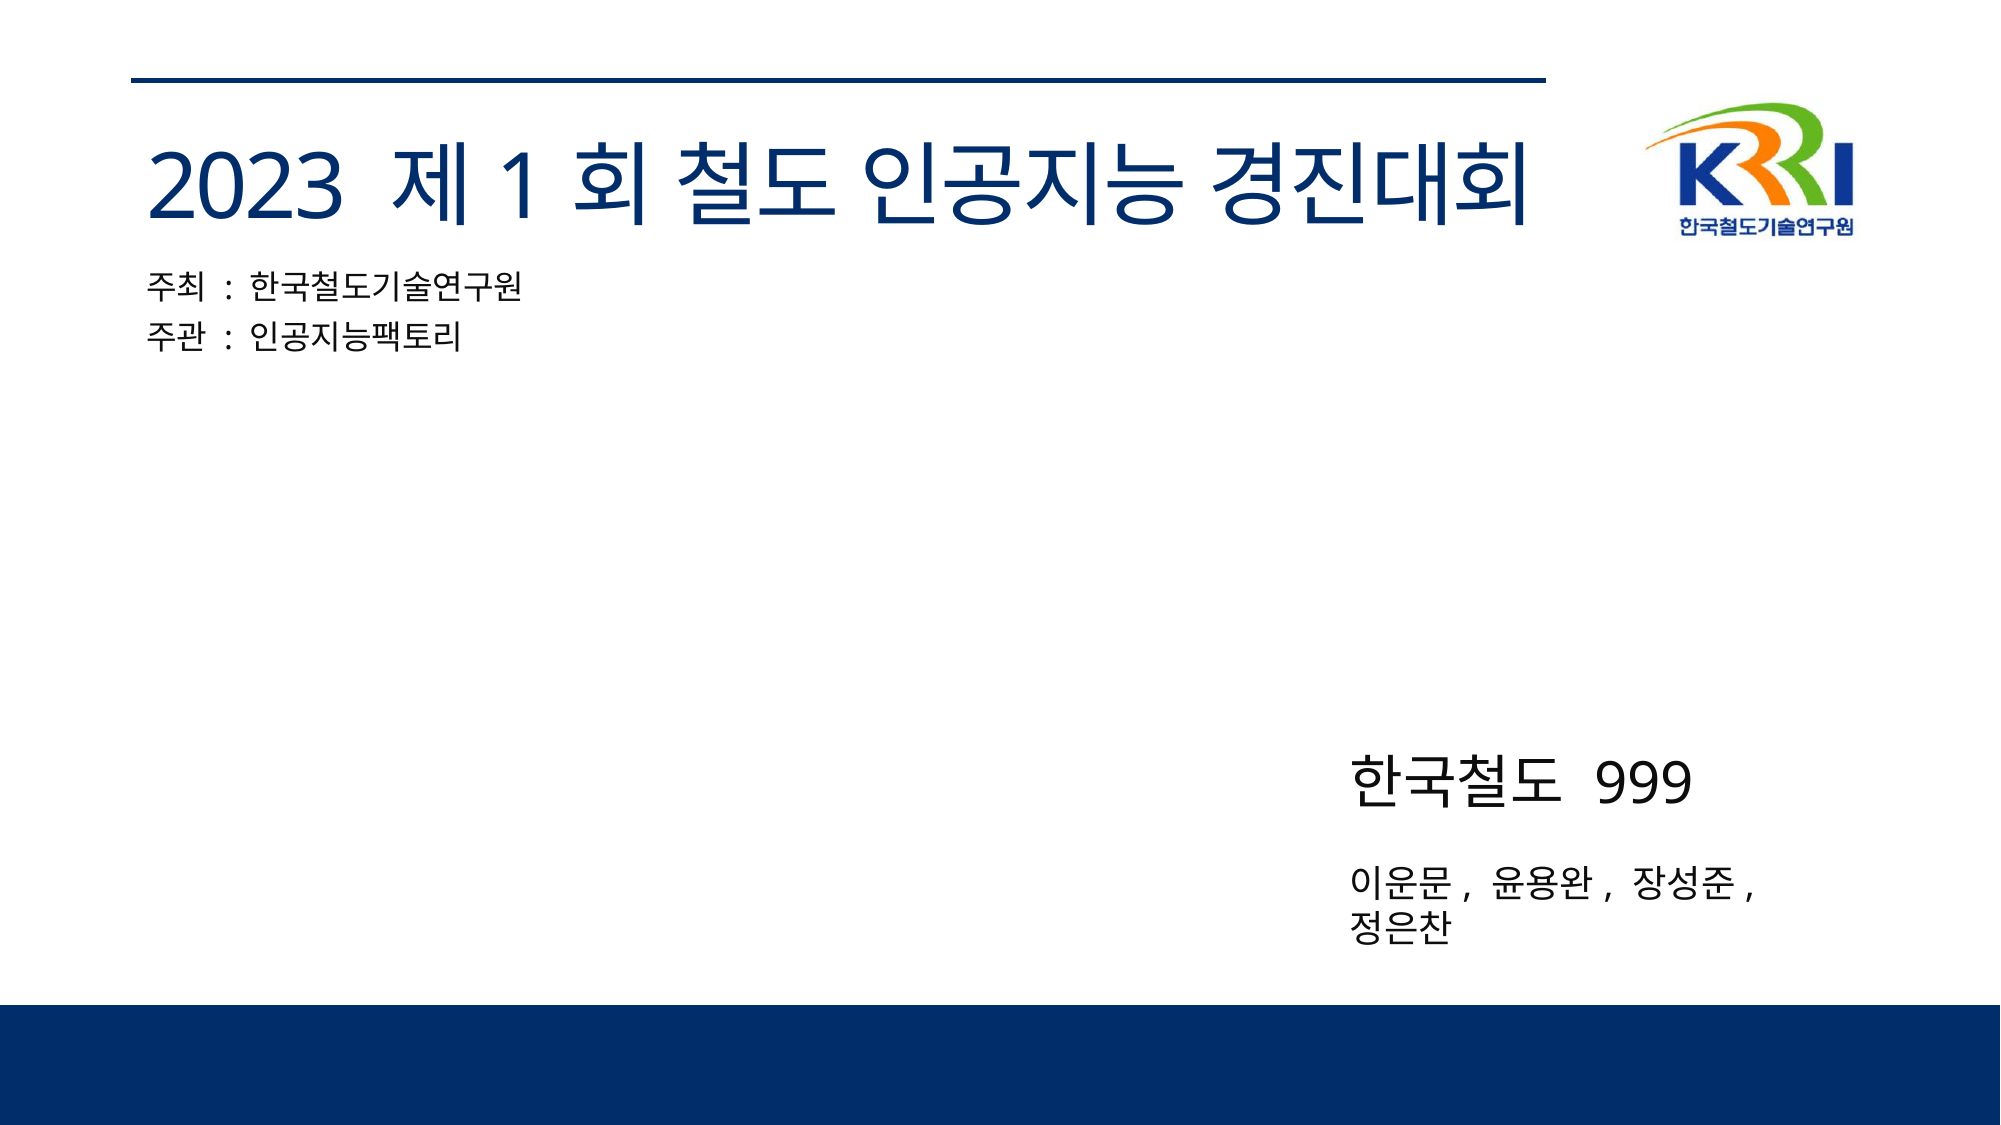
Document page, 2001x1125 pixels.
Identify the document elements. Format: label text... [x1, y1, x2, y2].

text_box 주최 : 한국철도기술연구원 [131, 258, 1100, 314]
picture [0, 1005, 2000, 1125]
text_box 2023 제1회 철도 인공지능 경진대회 [131, 118, 1615, 244]
text_box 한국철도 999 이운문, 윤용완, 장성준, 정은찬 [1335, 737, 1869, 958]
picture [1636, 80, 1869, 244]
text_box 주관 : 인공지능팩토리 [131, 297, 1184, 364]
